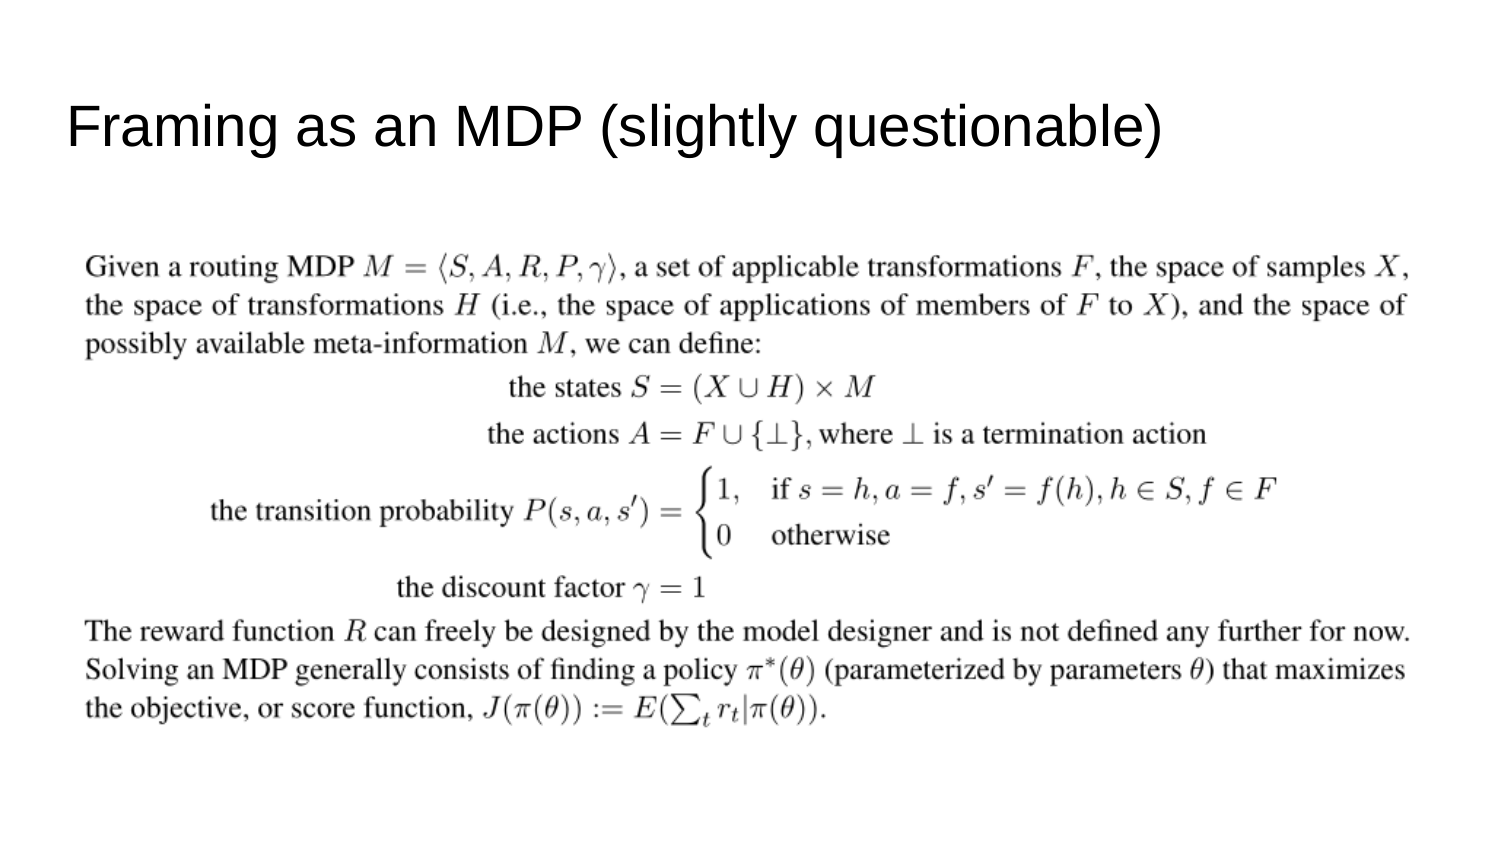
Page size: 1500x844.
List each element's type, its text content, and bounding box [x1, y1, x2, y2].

title Framing as an MDP (slightly questionable) [51, 72, 1449, 167]
picture [66, 238, 1434, 742]
